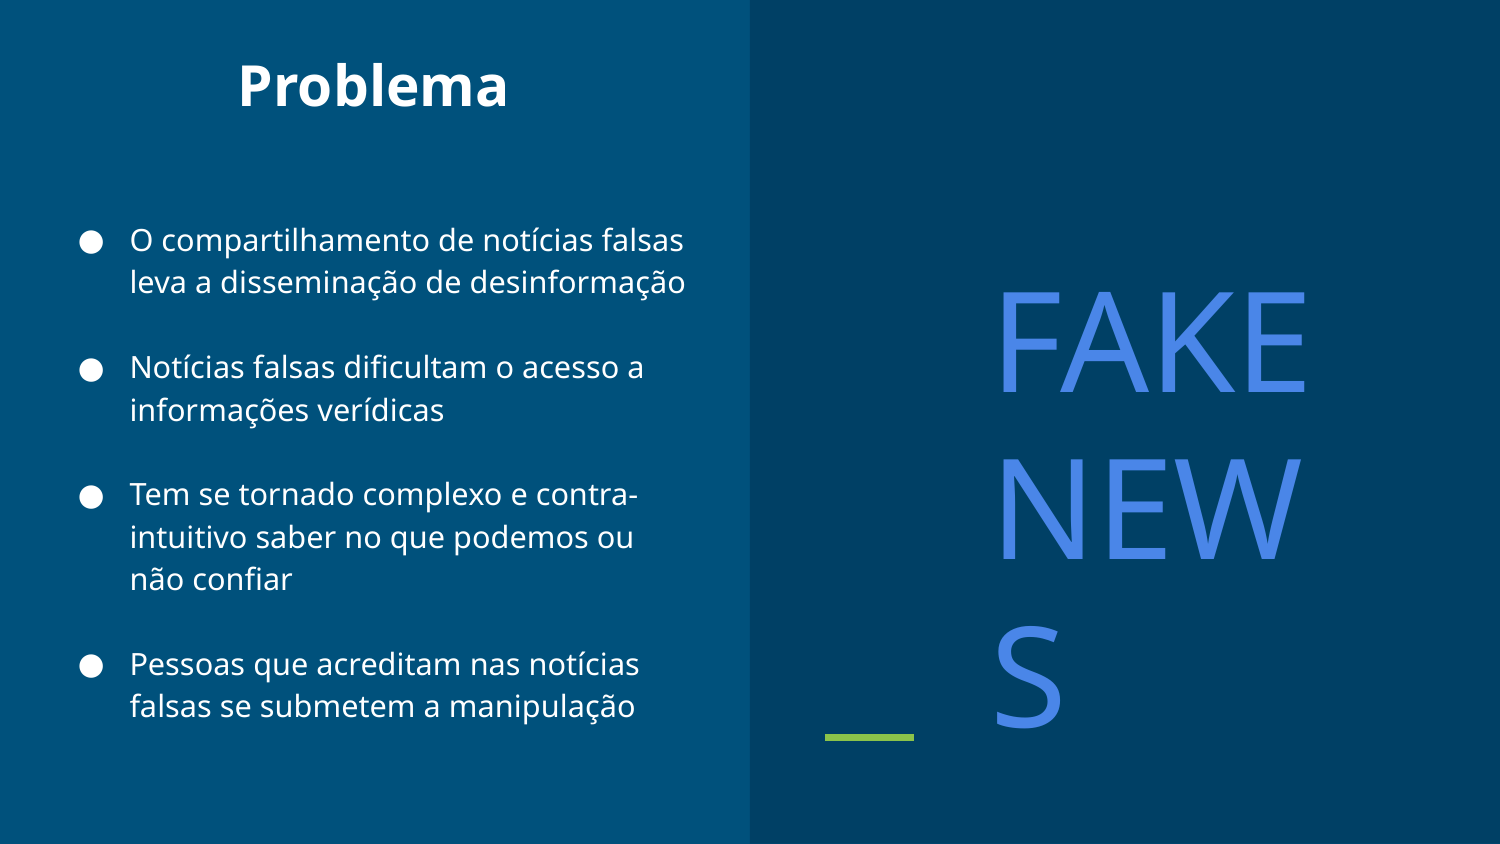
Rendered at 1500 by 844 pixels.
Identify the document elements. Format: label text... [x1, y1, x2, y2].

title O compartilhamento de notícias falsas leva a disseminação de desinformação Notícias falsas dificultam o acesso a informações verídicas Tem se tornado complexo e contra-intuitivo saber no que podemos ou não confiar Pessoas que acreditam nas notícias falsas se submetem a manipulação [41, 184, 706, 739]
text_box Problema [127, 34, 620, 133]
text_box FAKE NEWS [975, 237, 1356, 770]
